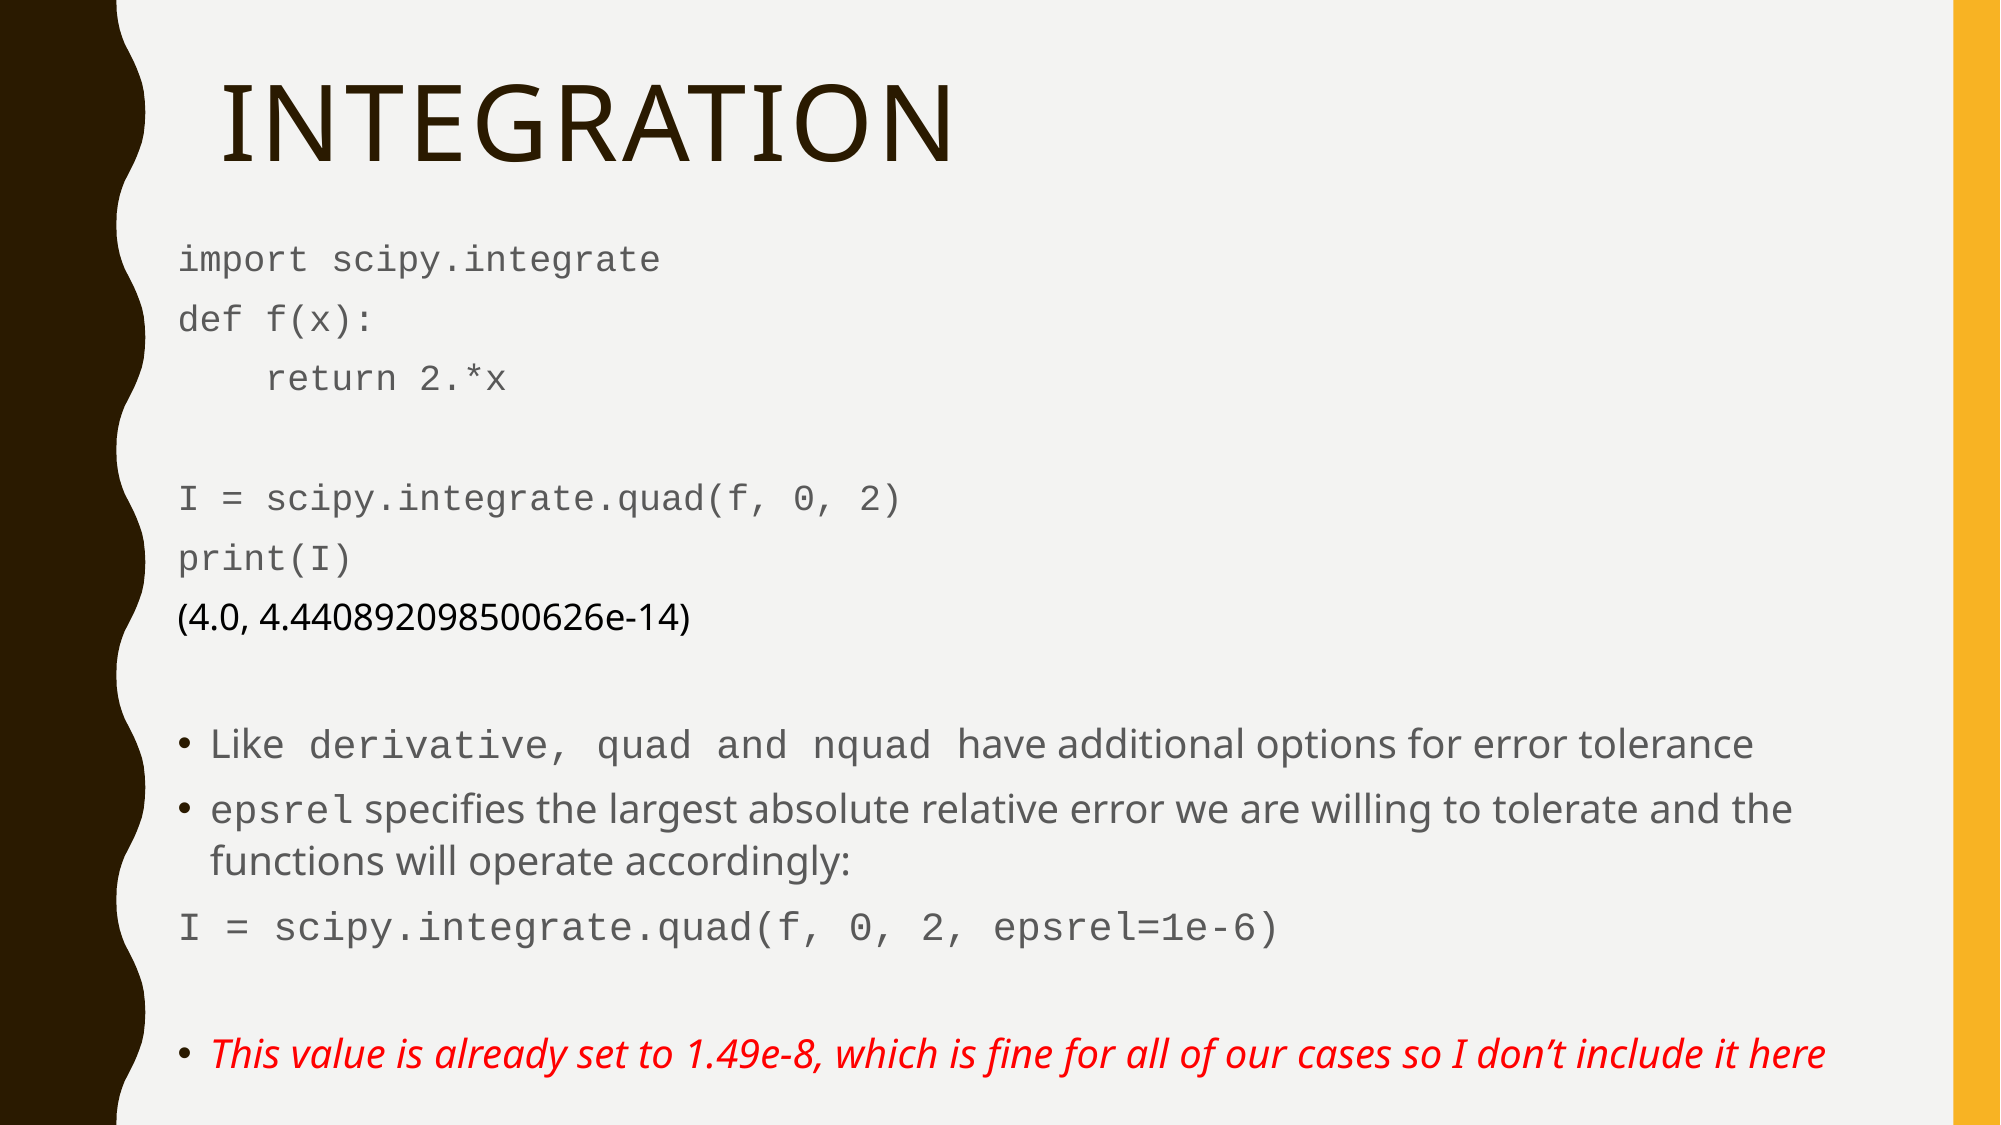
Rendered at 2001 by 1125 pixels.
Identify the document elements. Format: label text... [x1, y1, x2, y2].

title Integration [205, 62, 1875, 222]
list import scipy.integrate def f(x): return 2.*x I = scipy.integrate.quad(f, 0, 2) print(I) (4.0, 4.440892098500626e-14) Like derivative, quad and nquad have additional options for error tolerance epsrel specifies the largest absolute relative error we are willing to tolerate and the functions will operate accordingly: I = scipy.integrate.quad(f, 0, 2, epsrel=1e-6) This value is already set to 1.49e-8, which is fine for all of our cases so I don’t include it here [162, 222, 1943, 1088]
